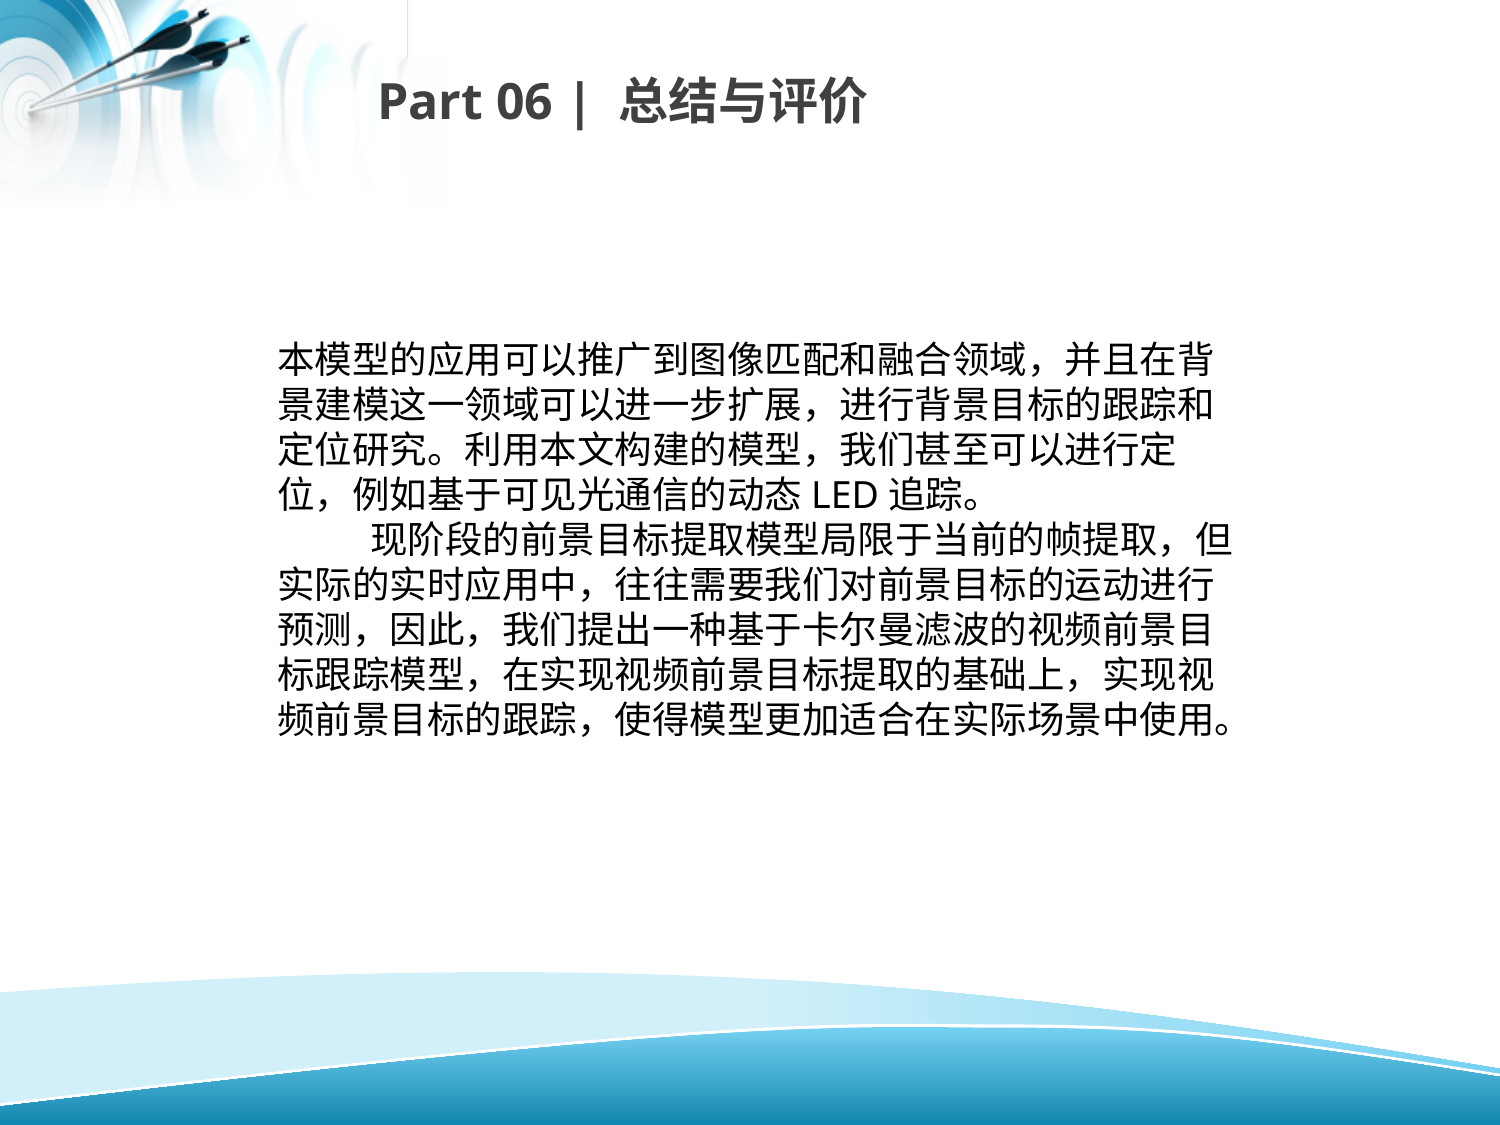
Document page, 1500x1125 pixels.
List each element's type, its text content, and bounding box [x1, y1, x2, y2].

text_box Part 06 | 总结与评价 [365, 45, 880, 135]
picture [0, 0, 448, 373]
text_box 本模型的应用可以推广到图像匹配和融合领域，并且在背景建模这一领域可以进一步扩展，进行背景目标的跟踪和定位研究。利用本文构建的模型，我们甚至可以进行定位，例如基于可见光通信的动态LED追踪。 现阶段的前景目标提取模型局限于当前的帧提取，但实际的实时应用中，往往需要我们对前景目标的运动进行预测，因此，我们提出一种基于卡尔曼滤波的视频前景目标跟踪模型，在实现视频前景目标提取的基础上，实现视频前景目标的跟踪，使得模型更加适合在实际场景中使用。 [262, 328, 1264, 749]
slide_number [1059, 1042, 1397, 1103]
